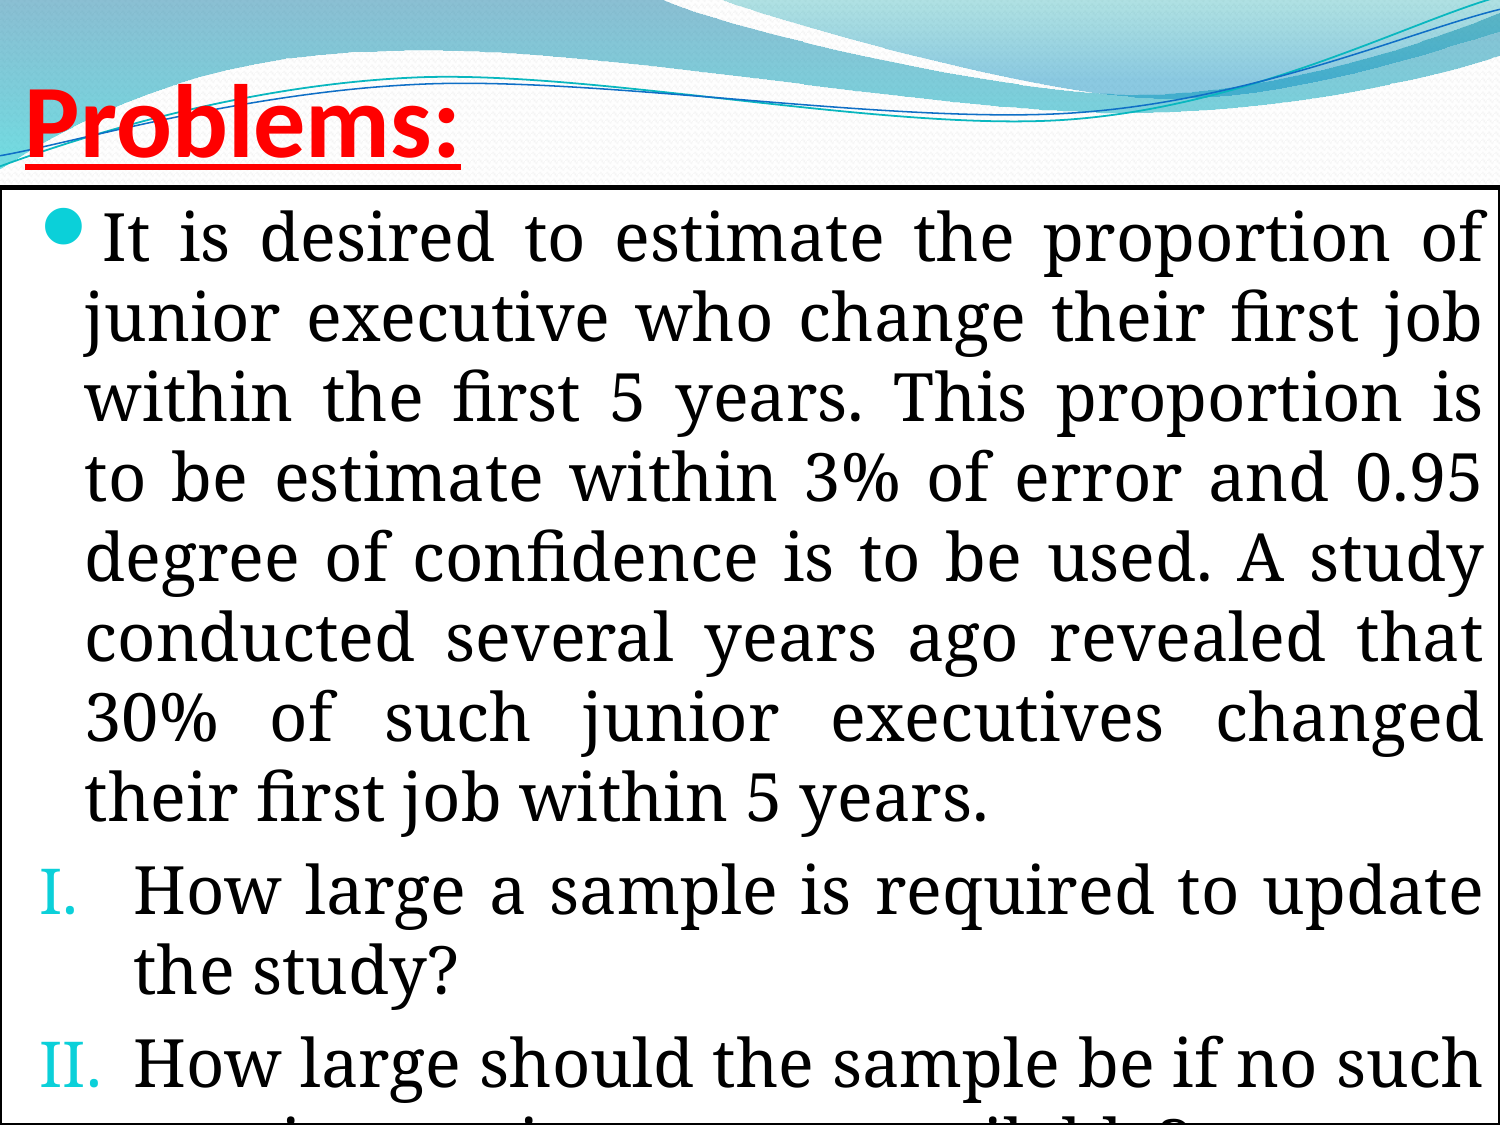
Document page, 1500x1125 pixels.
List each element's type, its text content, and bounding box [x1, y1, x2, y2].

title Problems: [24, 37, 1375, 178]
text_box [0, 185, 1500, 1125]
list It is desired to estimate the proportion of junior executive who change their first job within the first 5 years. This proportion is to be estimate within 3% of error and 0.95 degree of confidence is to be used. A study conducted several years ago revealed that 30% of such junior executives changed their first job within 5 years. How large a sample is required to update the study? How large should the sample be if no such previous estimates are available? [24, 187, 1500, 1113]
slide_number 41 [1299, 1042, 1425, 1103]
